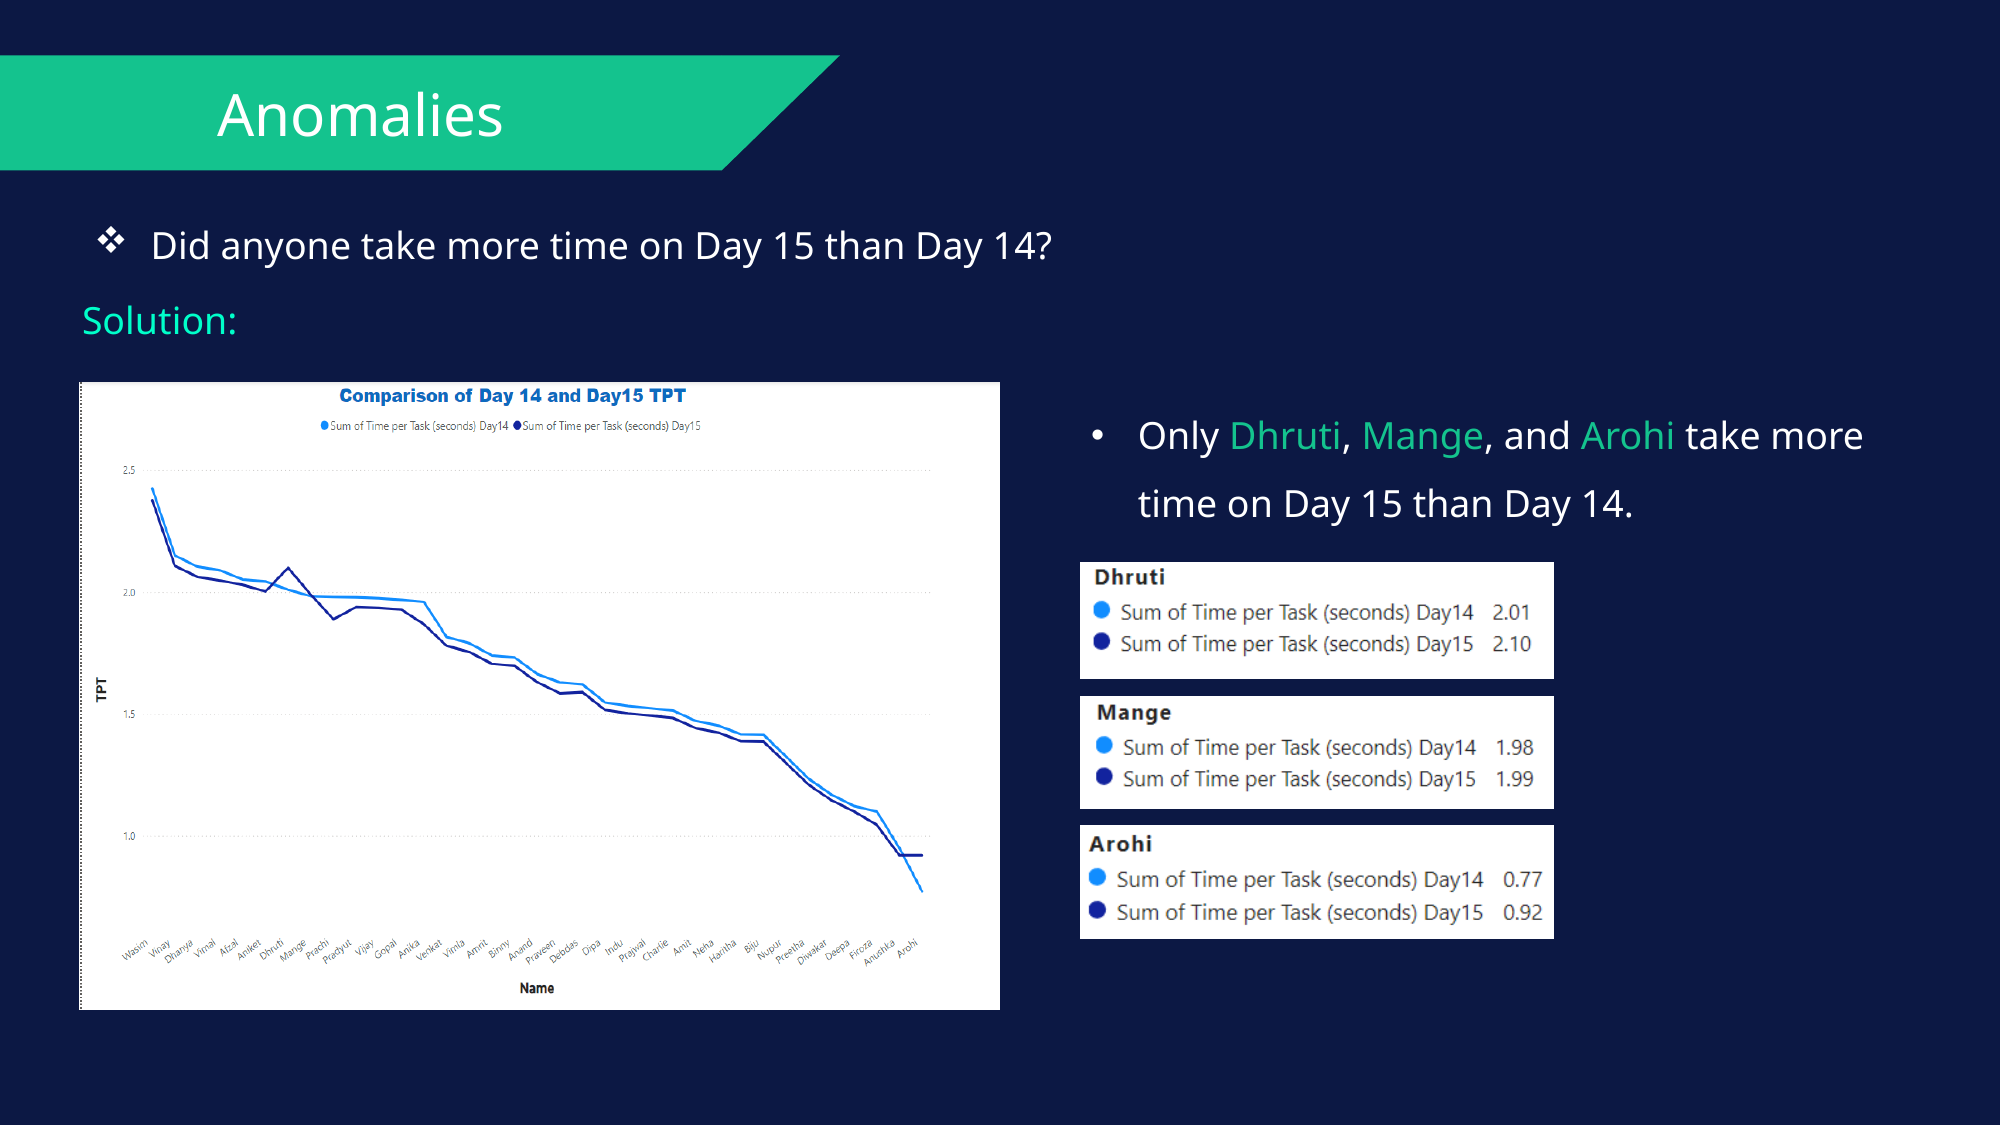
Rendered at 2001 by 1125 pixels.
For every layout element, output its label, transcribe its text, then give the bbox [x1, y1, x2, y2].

picture [1080, 696, 1554, 809]
text_box Only Dhruti, Mange, and Arohi take more time on Day 15 than Day 14. [1076, 382, 1937, 533]
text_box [0, 55, 840, 171]
picture [79, 382, 1000, 1010]
text_box Solution: [67, 289, 379, 350]
picture [1080, 825, 1554, 939]
text_box Did anyone take more time on Day 15 than Day 14? [79, 191, 1546, 275]
picture [1080, 562, 1554, 679]
